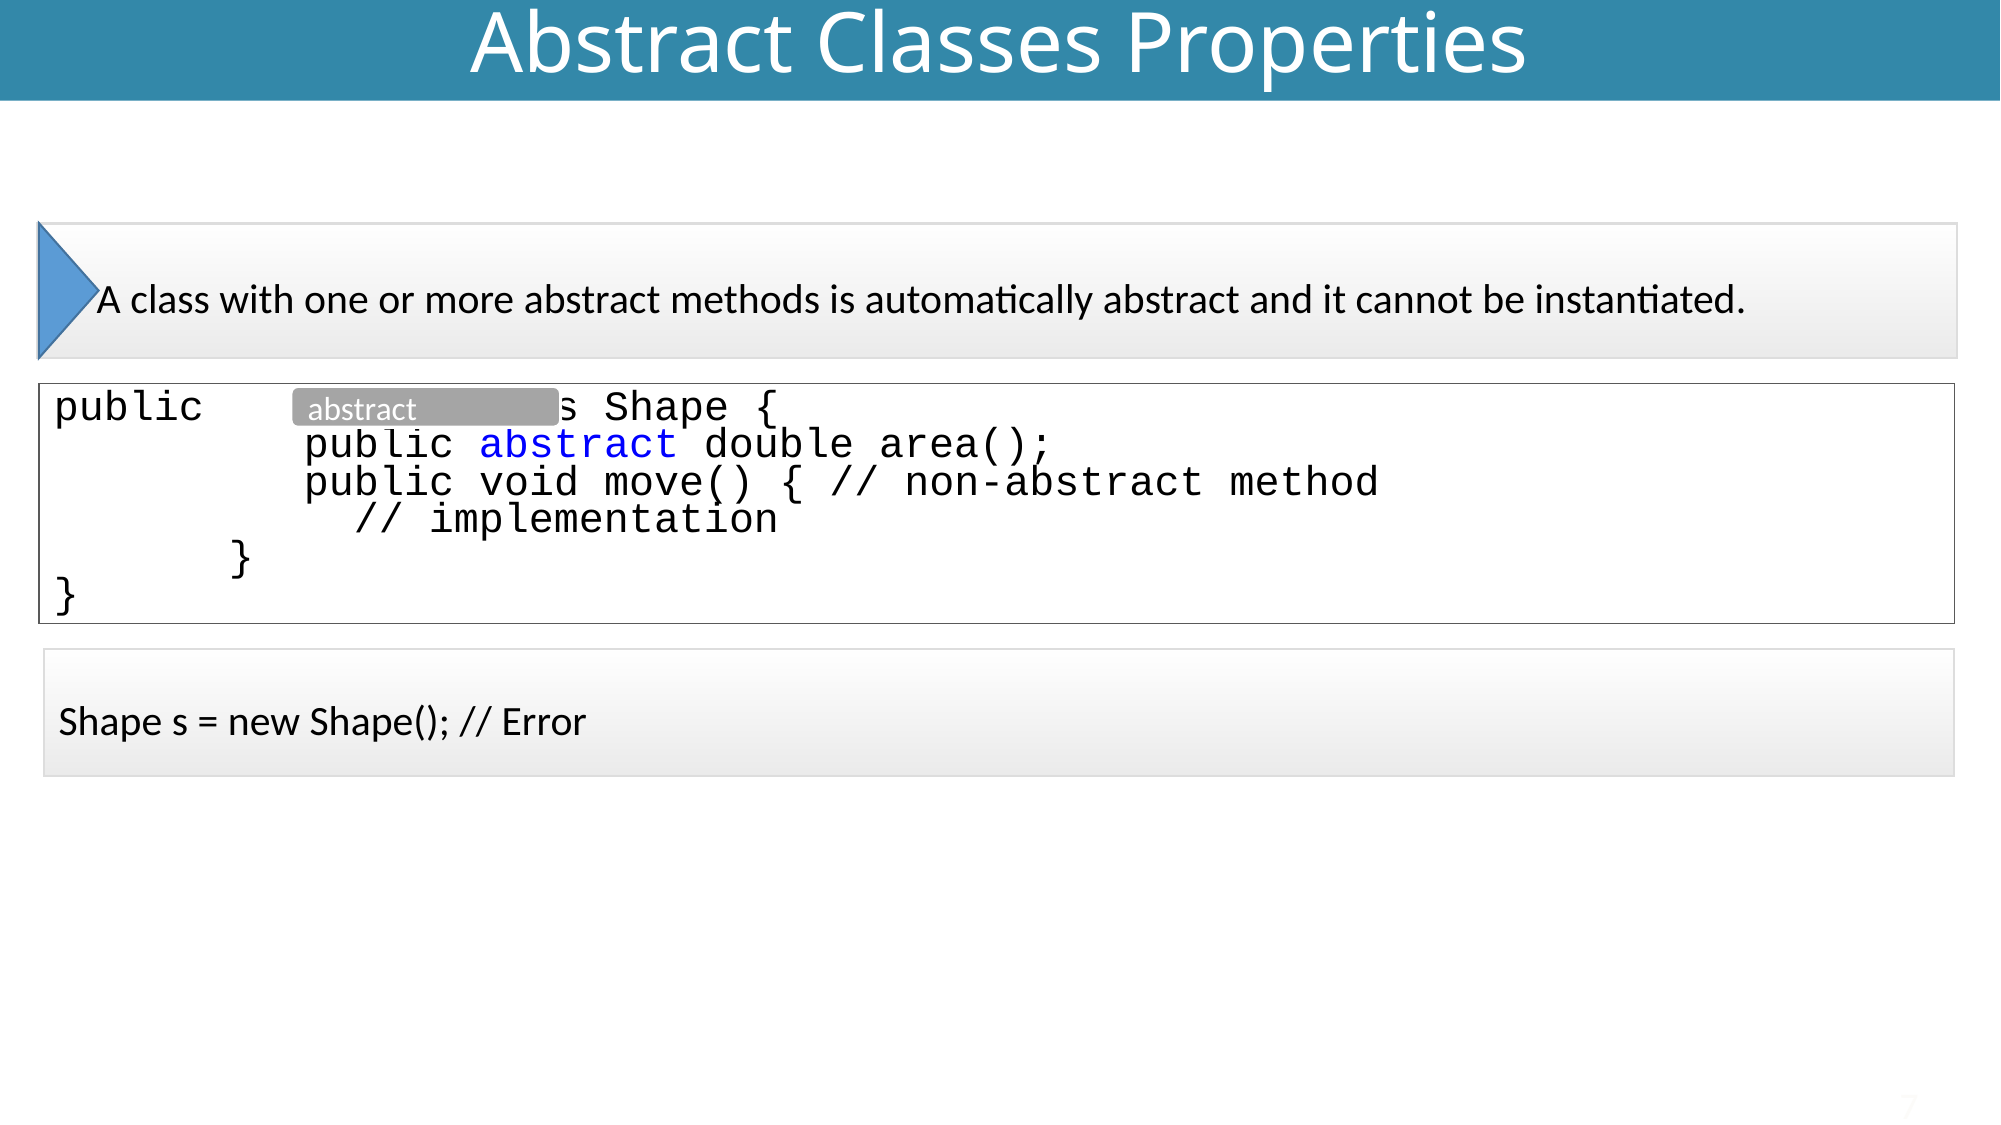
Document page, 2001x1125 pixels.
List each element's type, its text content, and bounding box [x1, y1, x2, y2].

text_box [36, 223, 1957, 359]
title Abstract Classes Properties [0, 0, 2000, 101]
text_box abstract [289, 384, 563, 429]
text_box public class Shape { public abstract double area(); public void move() { // non-abstract method // implementation } } [39, 383, 1955, 624]
text_box Shape s = new Shape(); // Error [43, 649, 1955, 777]
